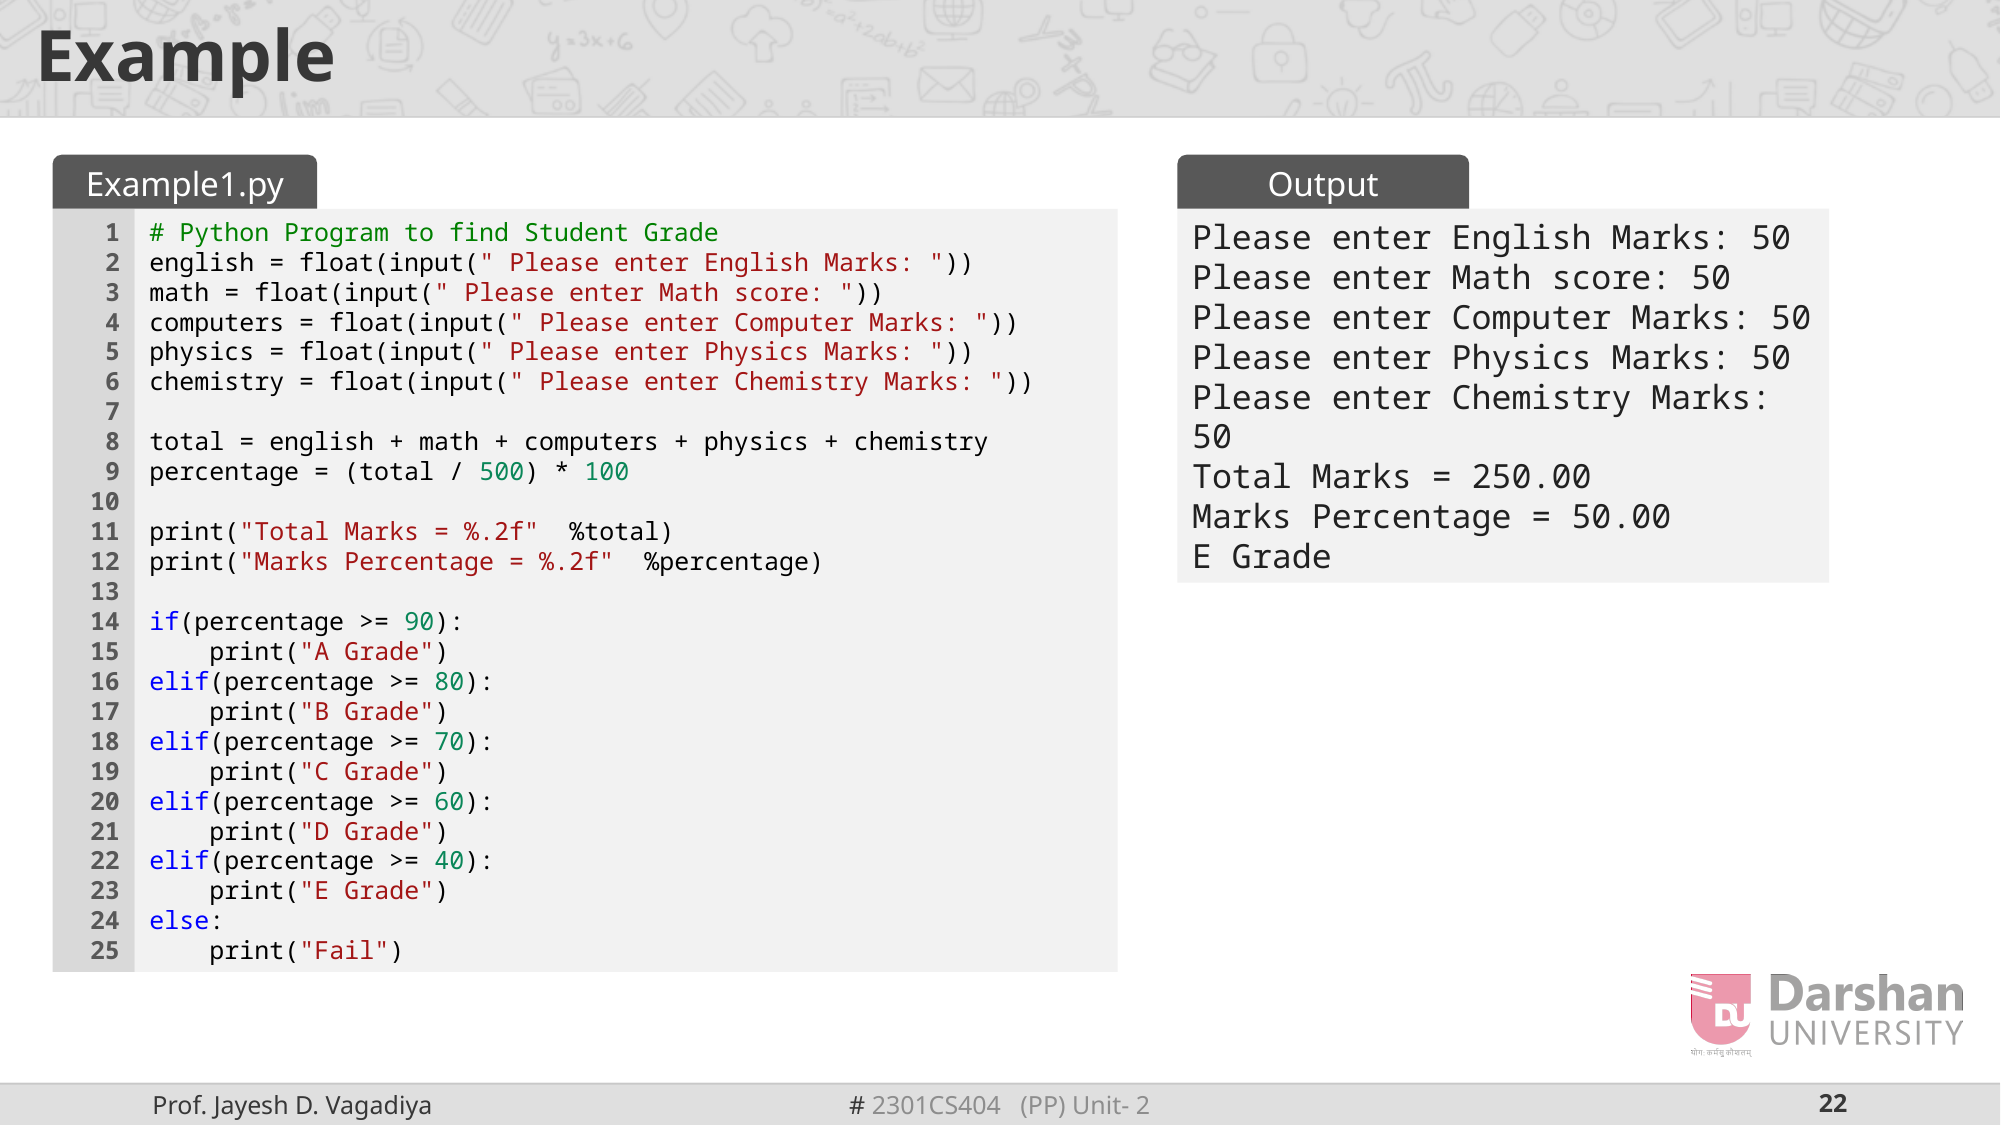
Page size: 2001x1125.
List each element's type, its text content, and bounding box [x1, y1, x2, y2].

text_box 1 2 3 4 5 6 7 8 9 10 11 12 13 14 15 16 17 18 19 20 21 22 23 24 25 [52, 210, 135, 972]
text_box Example1.py [51, 153, 319, 210]
text_box # Python Program to find Student Grade english = float(input(" Please enter English Marks: ")) math = float(input(" Please enter Math score: ")) computers = float(input(" Please enter Computer Marks: ")) physics = float(input(" Please enter Physics Marks: ")) chemistry = float(input(" Please enter Chemistry Marks: ")) total = english + math + computers + physics + chemistry percentage = (total / 500) * 100 print("Total Marks = %.2f" %total) print("Marks Percentage = %.2f" %percentage) if(percentage >= 90): print("A Grade") elif(percentage >= 80): print("B Grade") elif(percentage >= 70): print("C Grade") elif(percentage >= 60): print("D Grade") elif(percentage >= 40): print("E Grade") else: print("Fail") [135, 208, 1118, 972]
text_box Output [1176, 153, 1471, 210]
text_box Please enter English Marks: 50 Please enter Math score: 50 Please enter Computer Marks: 50 Please enter Physics Marks: 50 Please enter Chemistry Marks: 50 Total Marks = 250.00 Marks Percentage = 50.00 E Grade [1177, 208, 1830, 583]
title Example [0, 0, 2000, 117]
text_box a = max(2,90) print(a) [1691, 974, 1963, 1057]
